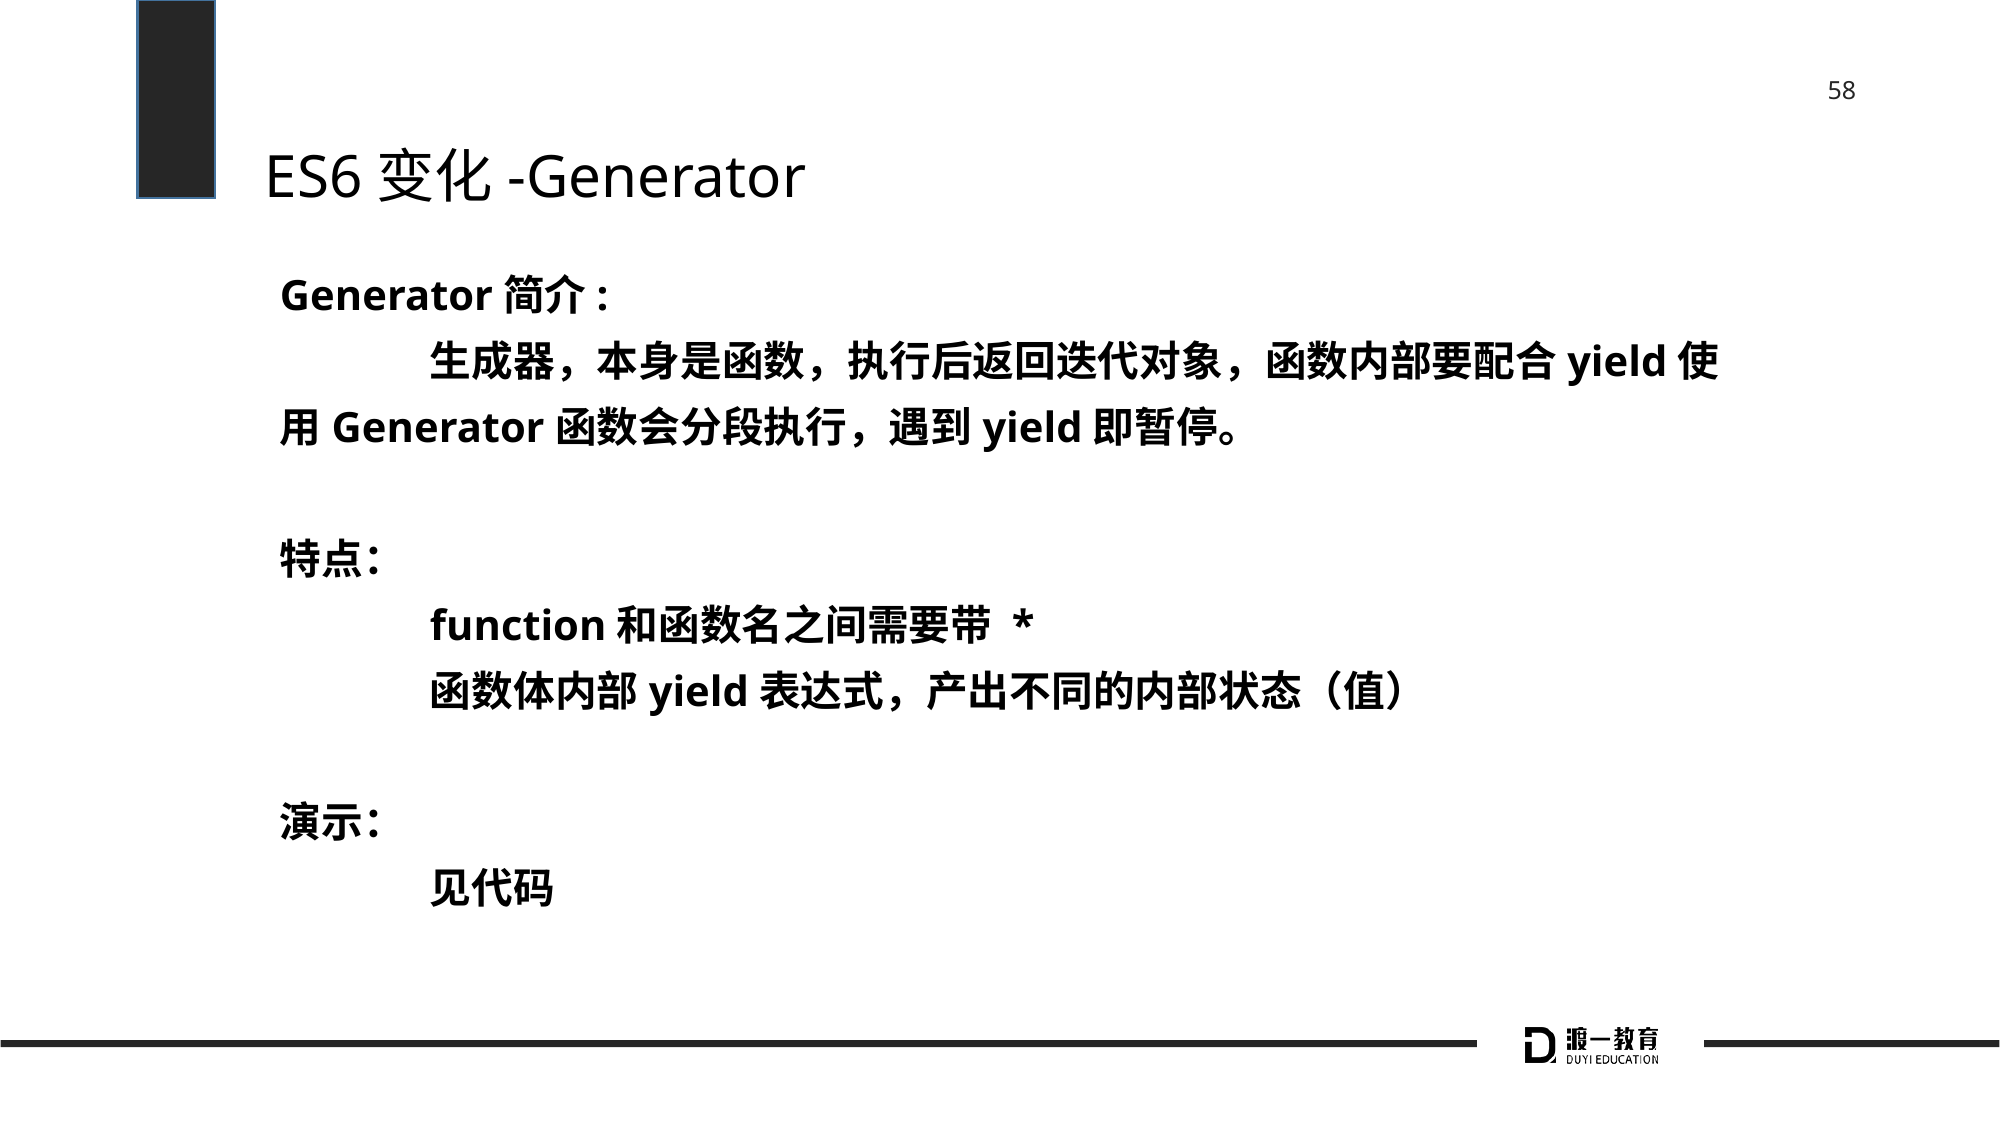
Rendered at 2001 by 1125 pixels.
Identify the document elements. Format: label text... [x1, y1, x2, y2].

picture [1502, 1033, 1679, 1081]
title ES6变化-Generator [249, 93, 1750, 218]
subtitle Generator简介: 生成器，本身是函数，执行后返回迭代对象，函数内部要配合yield使 用Generator函数会分段执行，遇到yield即暂停。 特点： function和函数名之间需要带 * 函数体内部yield表达式，产出不同的内部状态（值） 演示： 见代码 [249, 259, 1768, 1033]
